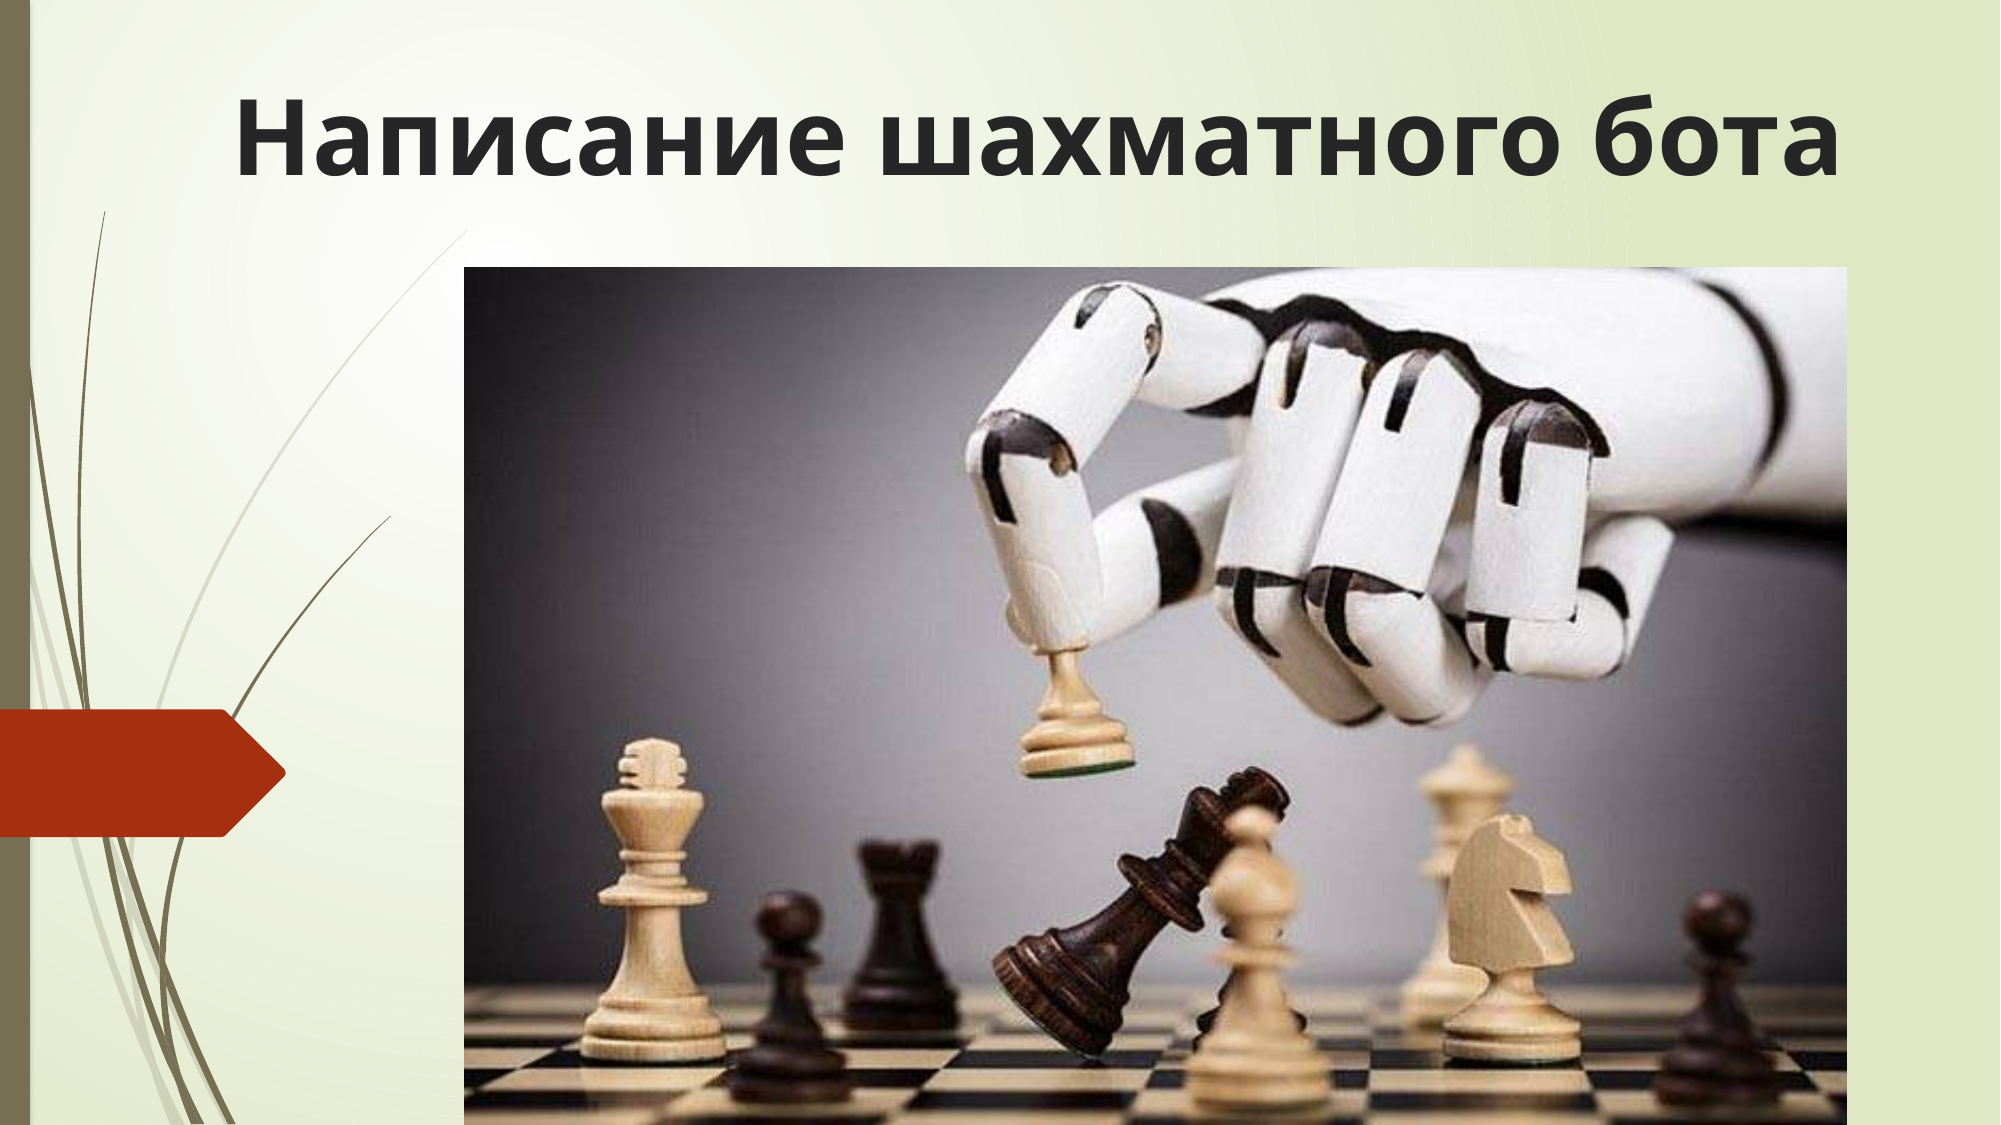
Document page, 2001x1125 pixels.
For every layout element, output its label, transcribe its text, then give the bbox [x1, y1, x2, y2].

title Написание шахматного бота [216, 32, 1888, 205]
picture [464, 267, 1848, 1125]
